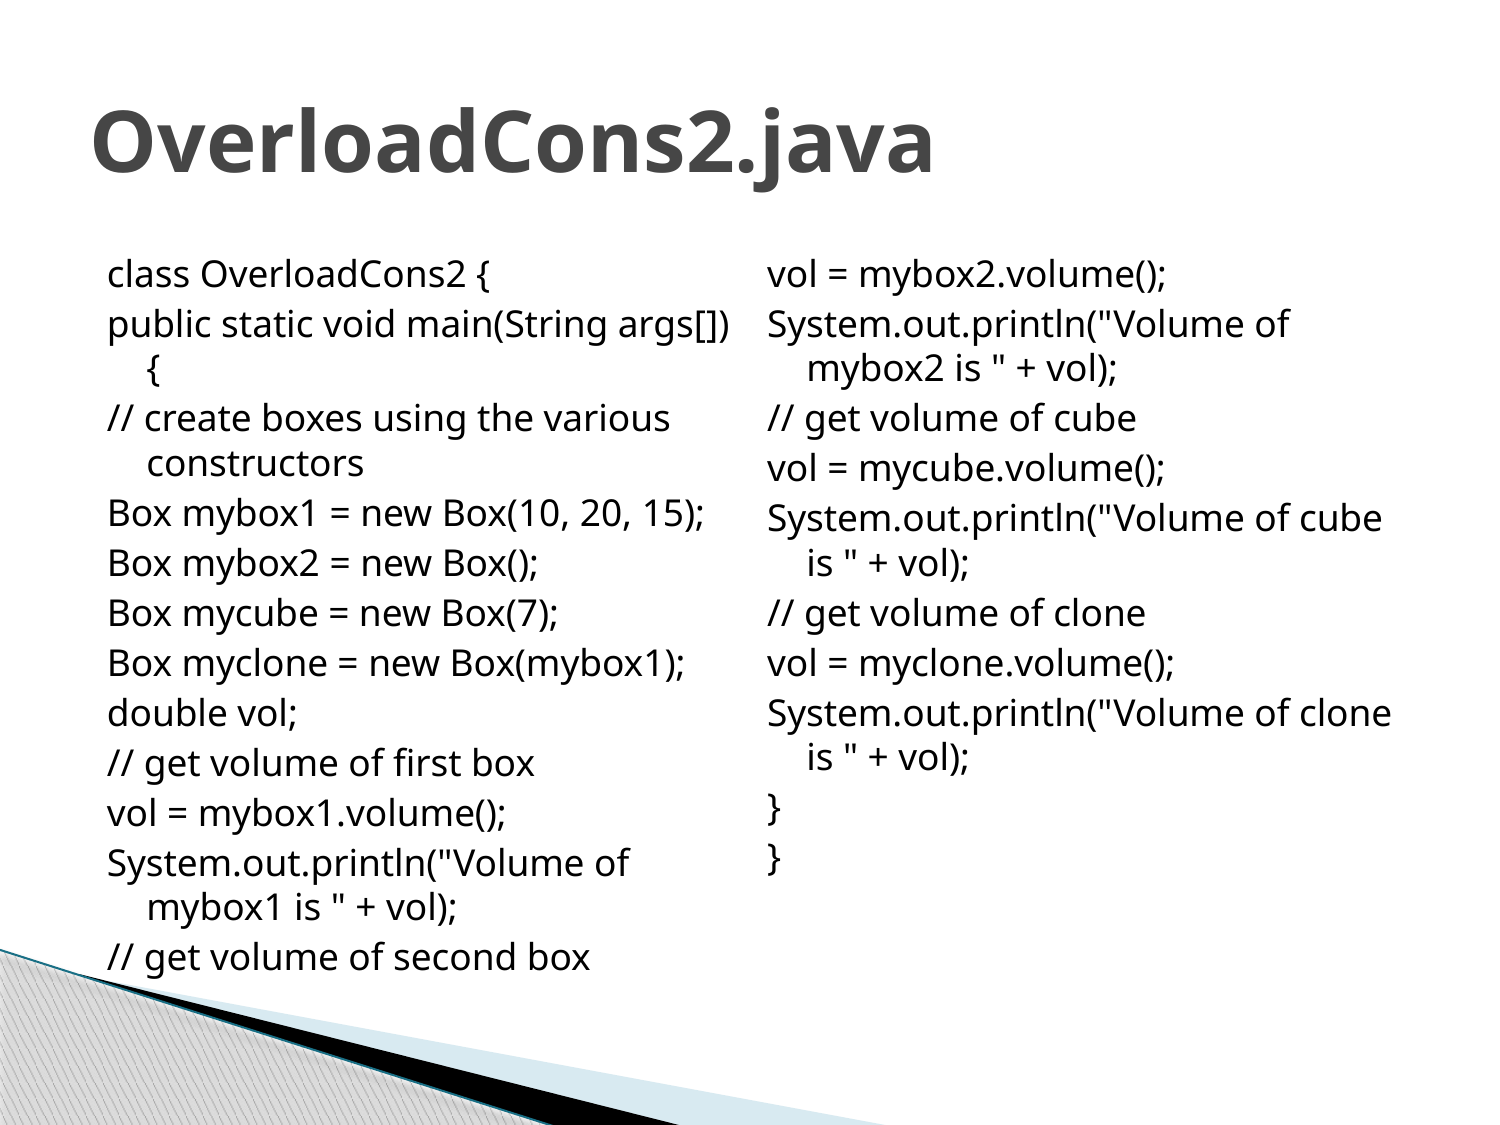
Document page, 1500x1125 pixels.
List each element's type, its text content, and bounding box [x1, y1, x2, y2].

list class OverloadCons2 { public static void main(String args[]) { // create boxes using the various constructors Box mybox1 = new Box(10, 20, 15); Box mybox2 = new Box(); Box mycube = new Box(7); Box myclone = new Box(mybox1); double vol; // get volume of first box vol = mybox1.volume(); System.out.println("Volume of mybox1 is " + vol); // get volume of second box vol = mybox2.volume(); System.out.println("Volume of mybox2 is " + vol); // get volume of cube vol = mycube.volume(); System.out.println("Volume of cube is " + vol); // get volume of clone vol = myclone.volume(); System.out.println("Volume of clone is " + vol); } } [75, 243, 1425, 986]
title OverloadCons2.java [75, 45, 1425, 233]
